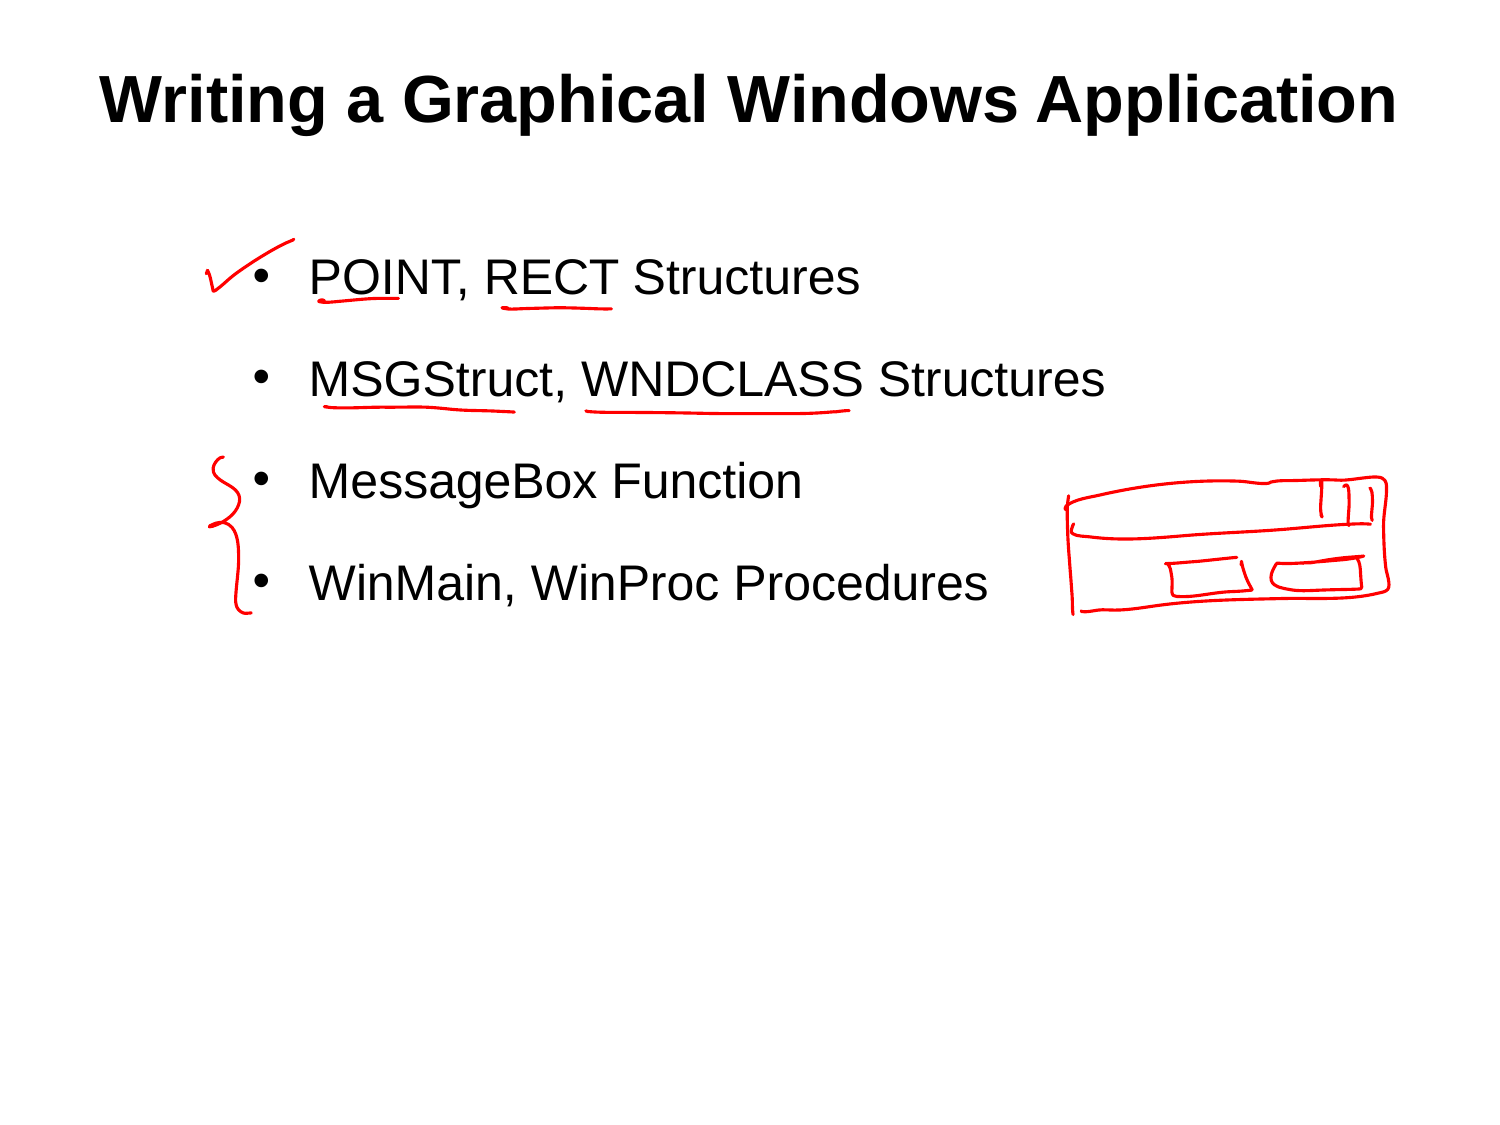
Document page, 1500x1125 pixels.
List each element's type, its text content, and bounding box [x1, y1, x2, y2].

list POINT, RECT Structures MSGStruct, WNDCLASS Structures MessageBox Function WinMain, WinProc Procedures [237, 237, 1338, 1088]
title Writing a Graphical Windows Application [75, 24, 1425, 168]
